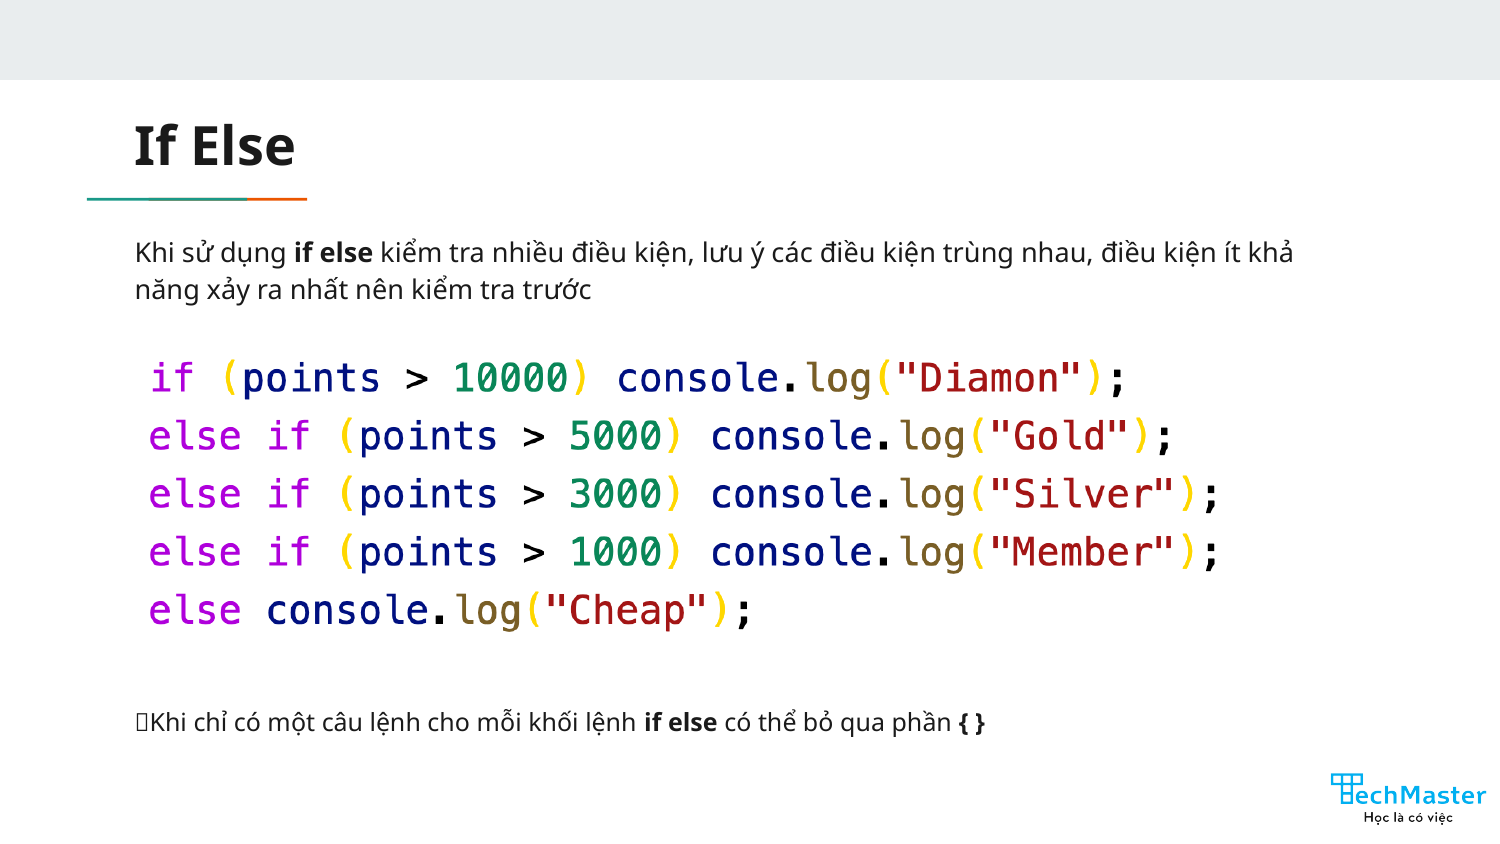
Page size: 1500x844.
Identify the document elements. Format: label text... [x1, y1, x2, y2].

title If Else [119, 95, 1381, 184]
list Khi sử dụng if else kiểm tra nhiều điều kiện, lưu ý các điều kiện trùng nhau, điều kiện ít khả năng xảy ra nhất nên kiểm tra trước 💡Khi chỉ có một câu lệnh cho mỗi khối lệnh if else có thể bỏ qua phần { } [119, 215, 1381, 804]
picture [119, 333, 1251, 659]
picture [1329, 754, 1488, 844]
